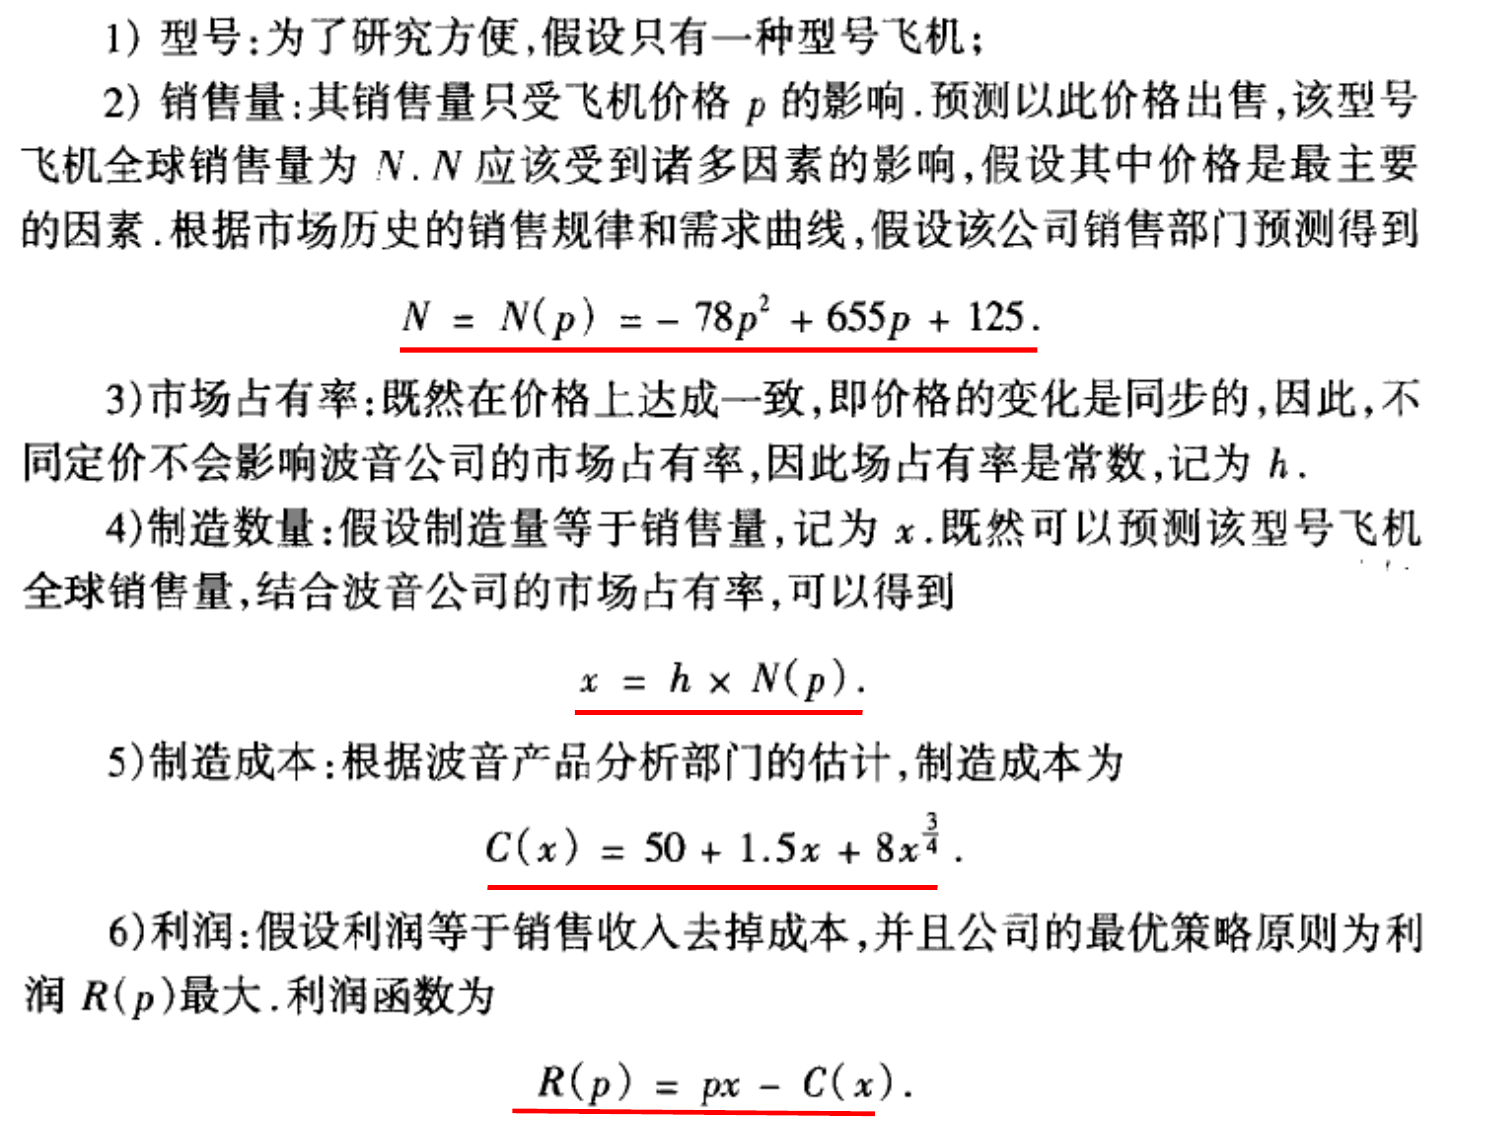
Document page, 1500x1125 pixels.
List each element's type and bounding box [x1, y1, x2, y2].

text_box [0, 0, 1451, 1119]
